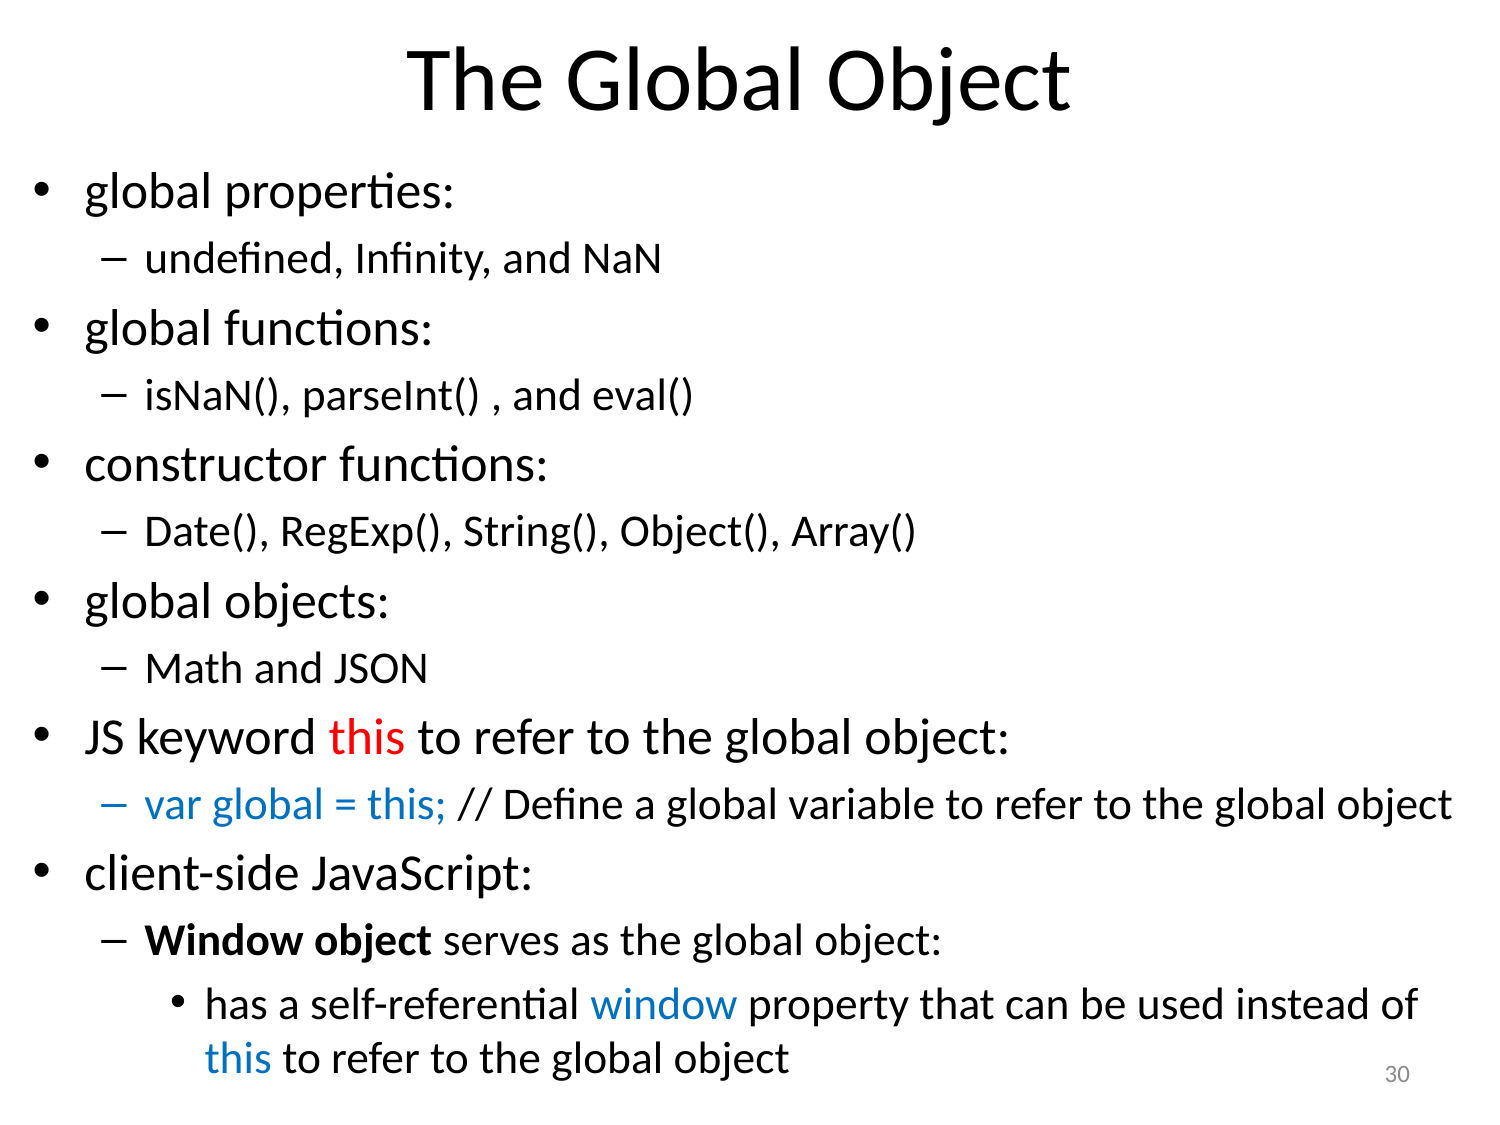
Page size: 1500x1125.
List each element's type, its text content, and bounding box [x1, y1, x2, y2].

title The Global Object [64, 0, 1415, 149]
list global properties: undefined, Infinity, and NaN global functions: isNaN(), parseInt() , and eval() constructor functions: Date(), RegExp(), String(), Object(), Array() global objects: Math and JSON JS keyword this to refer to the global object: var global = this; // Define a global variable to refer to the global object client-side JavaScript: Window object serves as the global object: has a self-referential window property that can be used instead of this to refer to the global object [17, 149, 1500, 1103]
slide_number 30 [1074, 1042, 1425, 1103]
